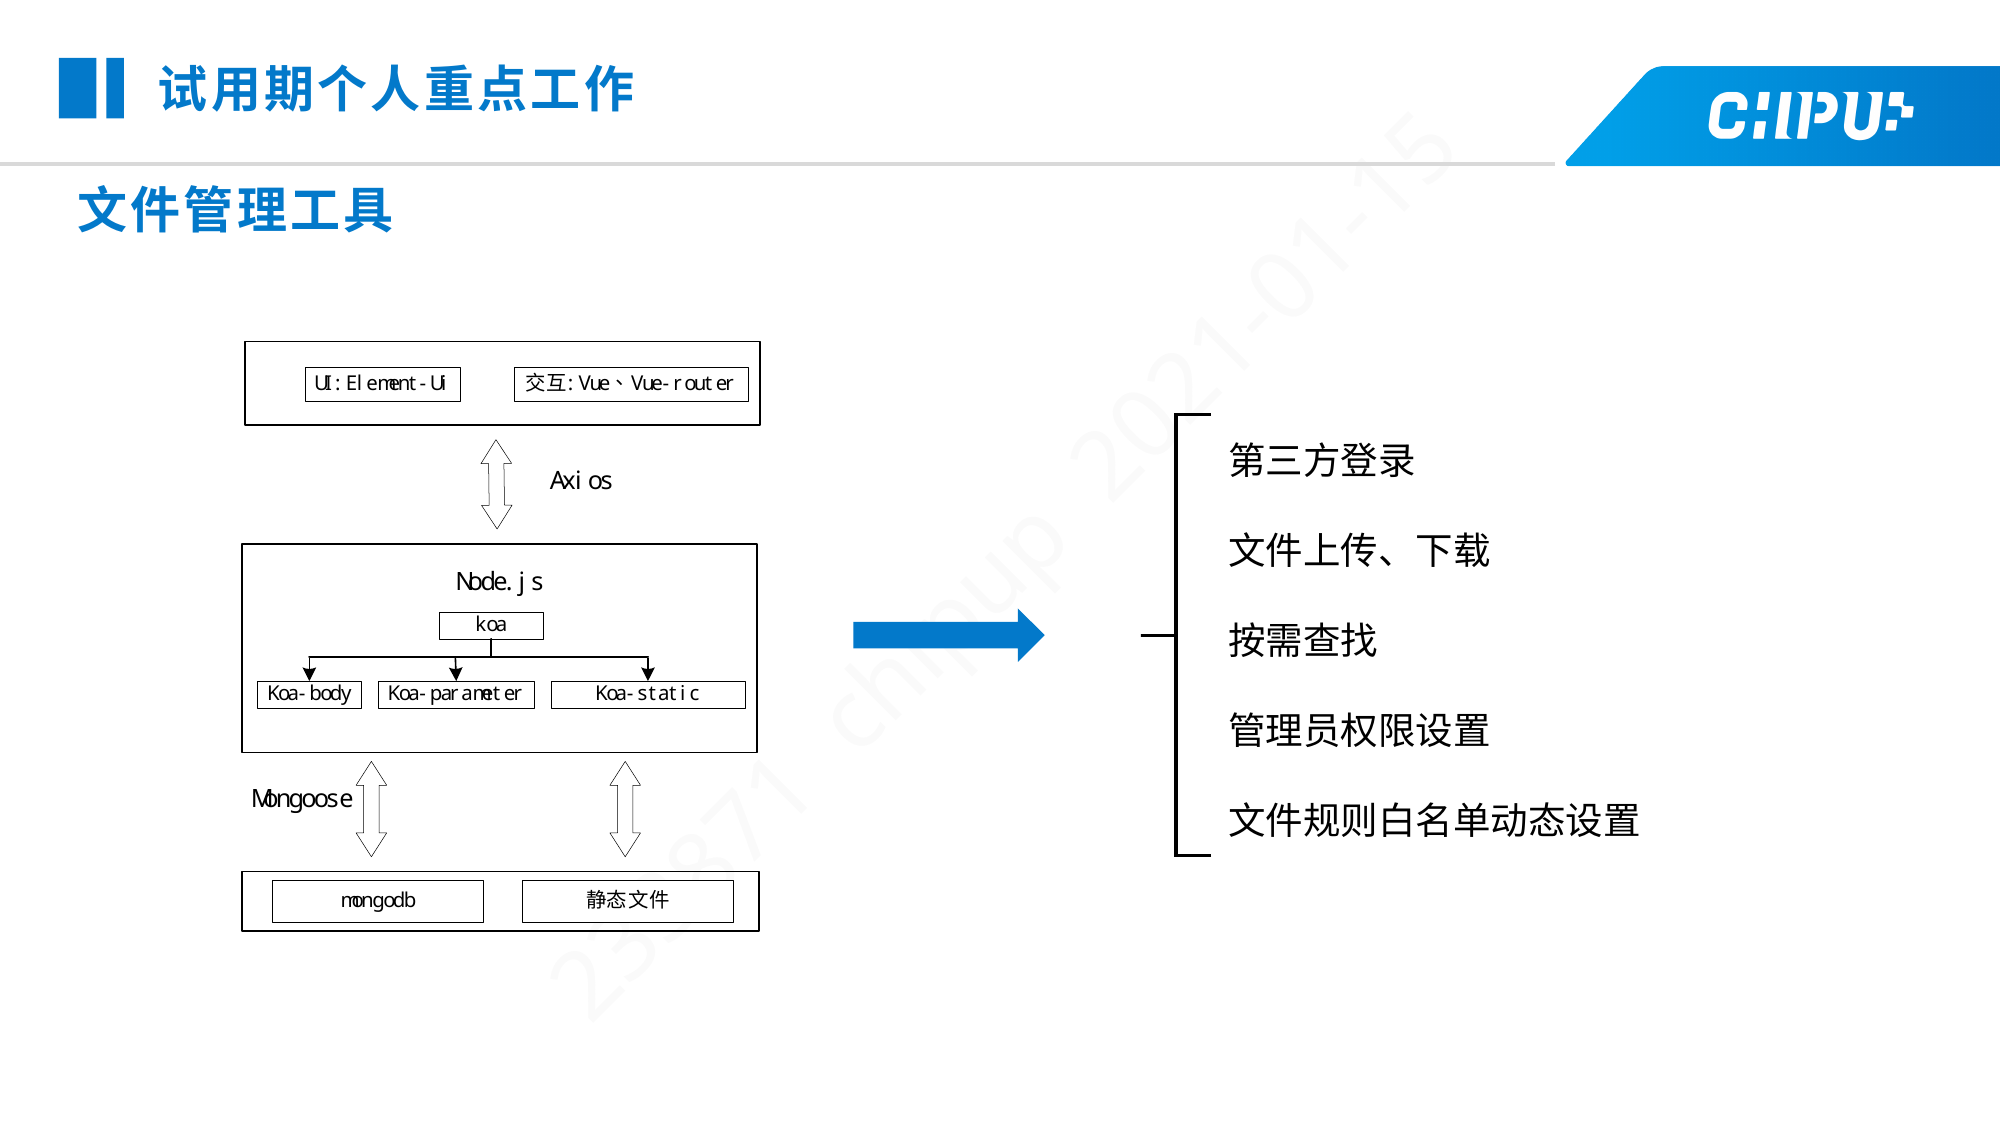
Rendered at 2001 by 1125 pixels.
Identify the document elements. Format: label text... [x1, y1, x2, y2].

text_box [892, 608, 1045, 662]
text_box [58, 57, 124, 119]
text_box 文件管理工具 [62, 171, 409, 246]
picture [235, 338, 892, 1082]
text_box 试用期个人重点工作 [143, 50, 806, 125]
text_box [1140, 413, 1212, 857]
text_box 第三方登录 文件上传、下载 按需查找 管理员权限设置 文件规则白名单动态设置 [1213, 429, 1656, 850]
picture [1557, 61, 2000, 172]
